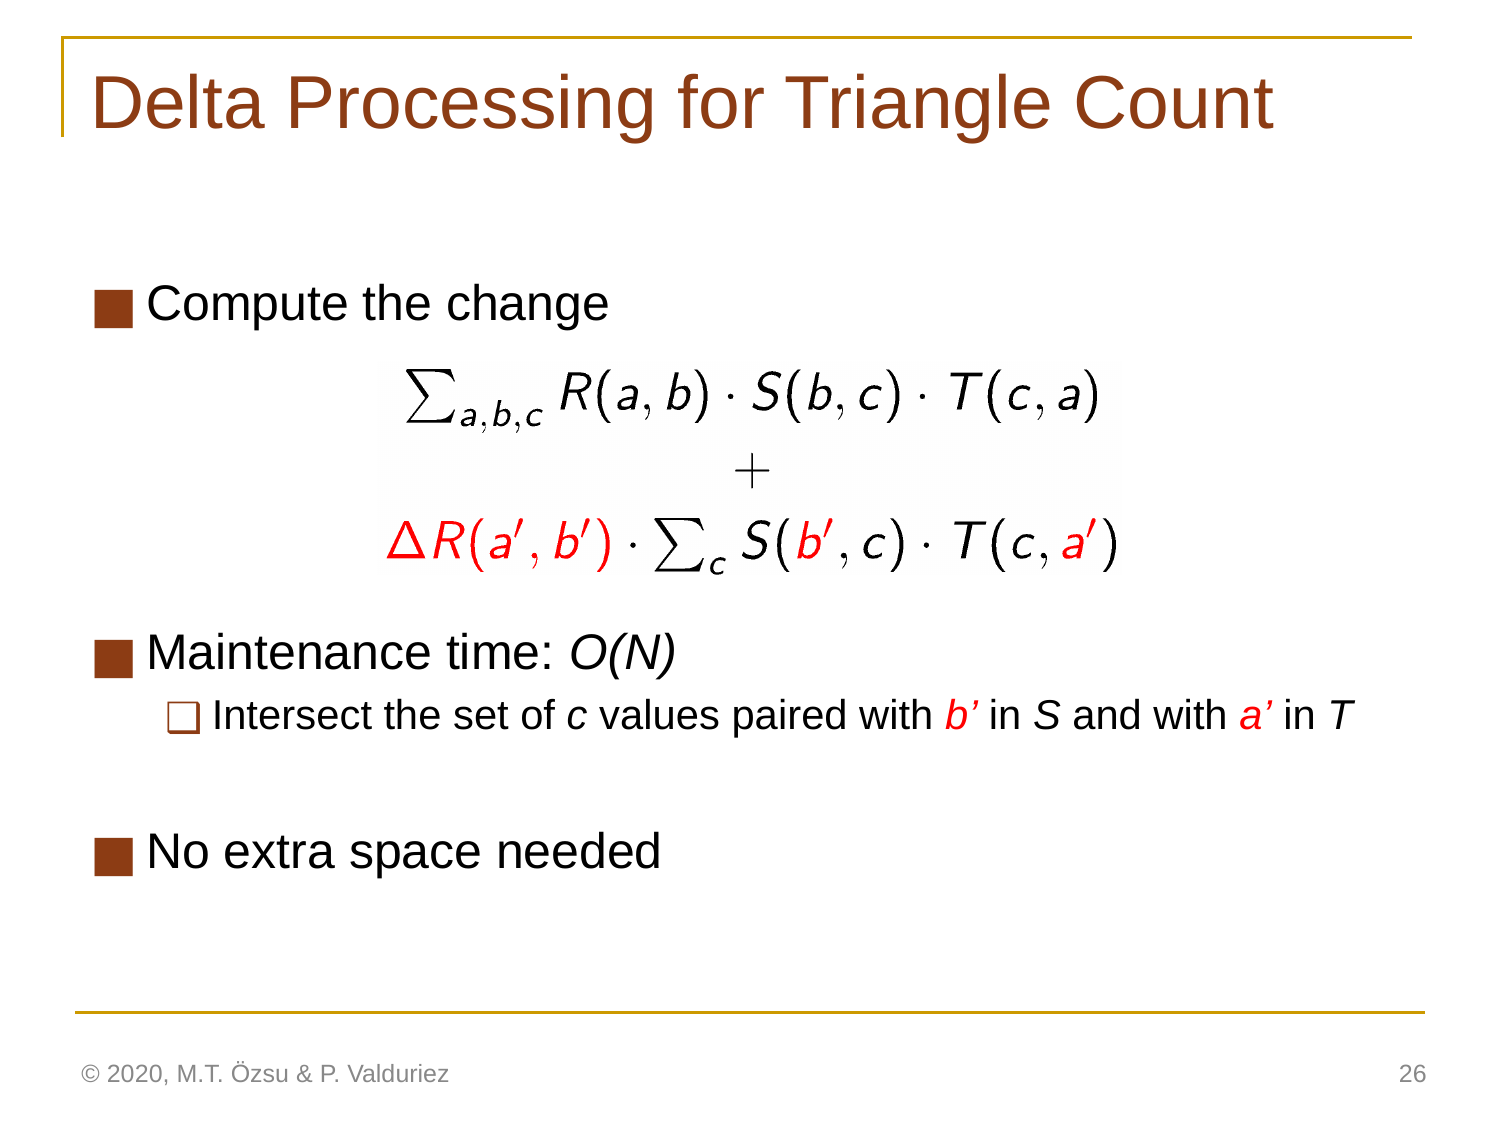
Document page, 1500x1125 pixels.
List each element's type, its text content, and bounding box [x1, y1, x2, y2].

title Delta Processing for Triangle Count [75, 45, 1425, 233]
list Compute the change Maintenance time: O(N) Intersect the set of c values paired with b’ in S and with a’ in T No extra space needed [75, 262, 1425, 1006]
slide_number ‹#› [1104, 1042, 1442, 1103]
footer © 2020, M.T. Özsu & P. Valduriez [66, 1042, 573, 1103]
picture [377, 361, 1123, 576]
